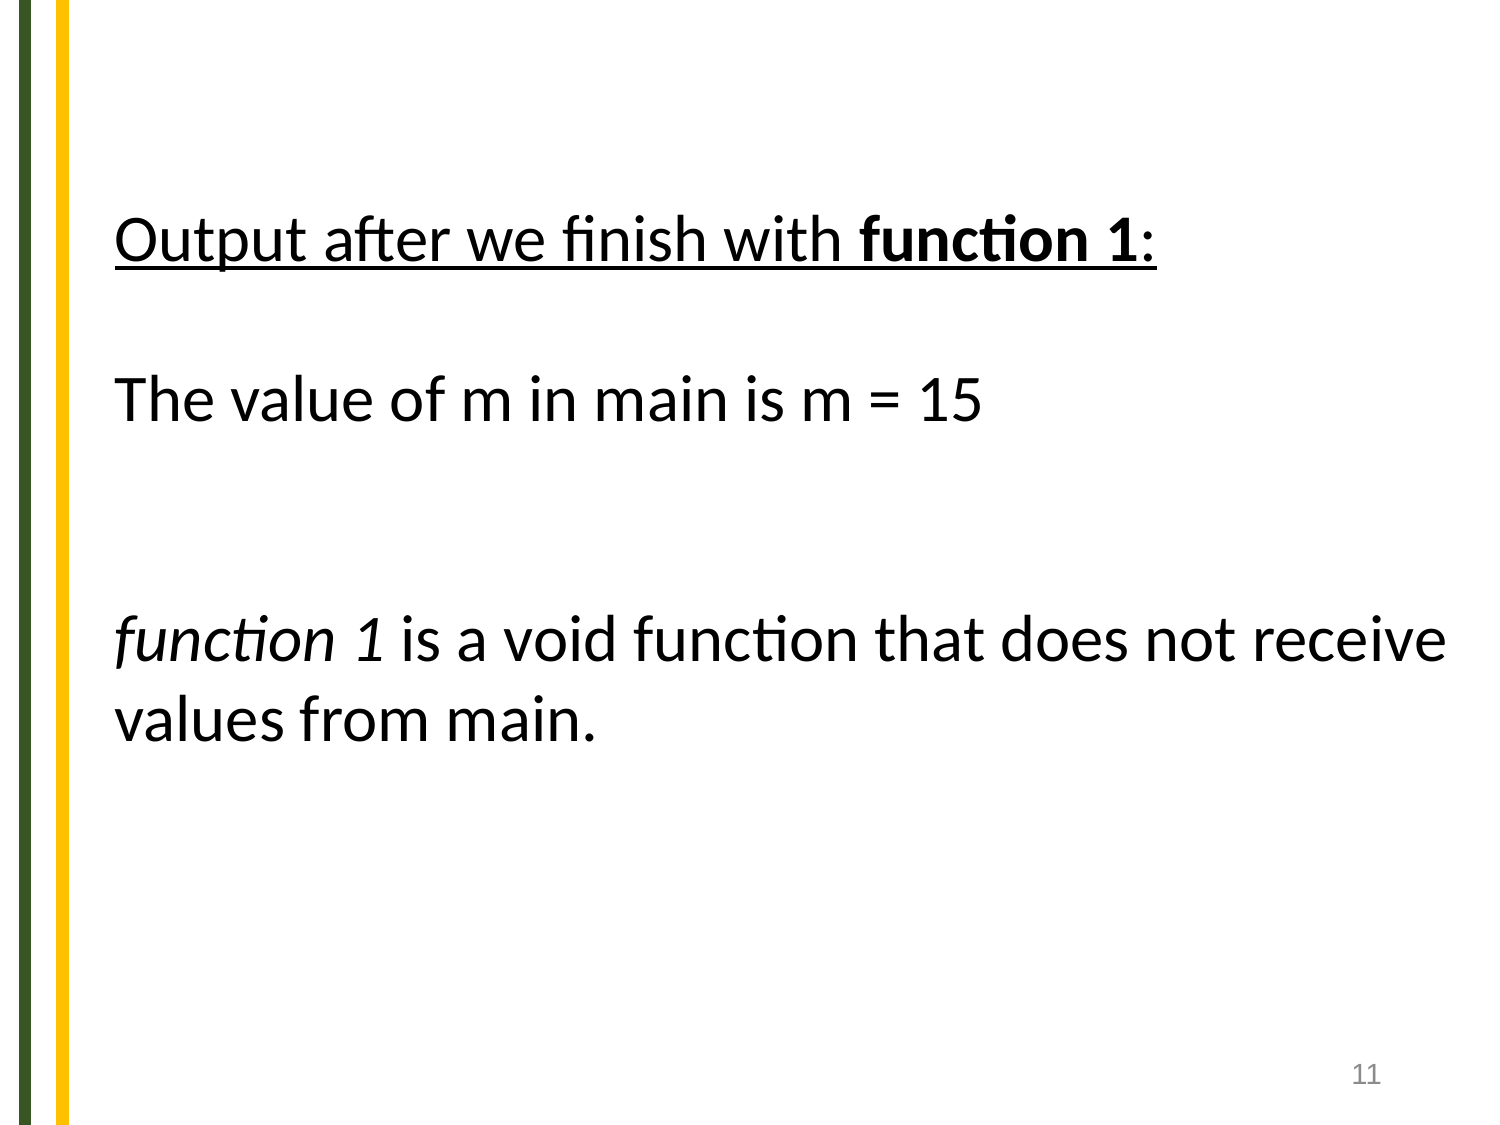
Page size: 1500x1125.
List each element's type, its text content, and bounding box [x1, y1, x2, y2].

text_box Output after we finish with function 1: The value of m in main is m = 15 function 1 is a void function that does not receive values from main. [99, 187, 1500, 842]
slide_number 11 [1059, 1042, 1397, 1103]
